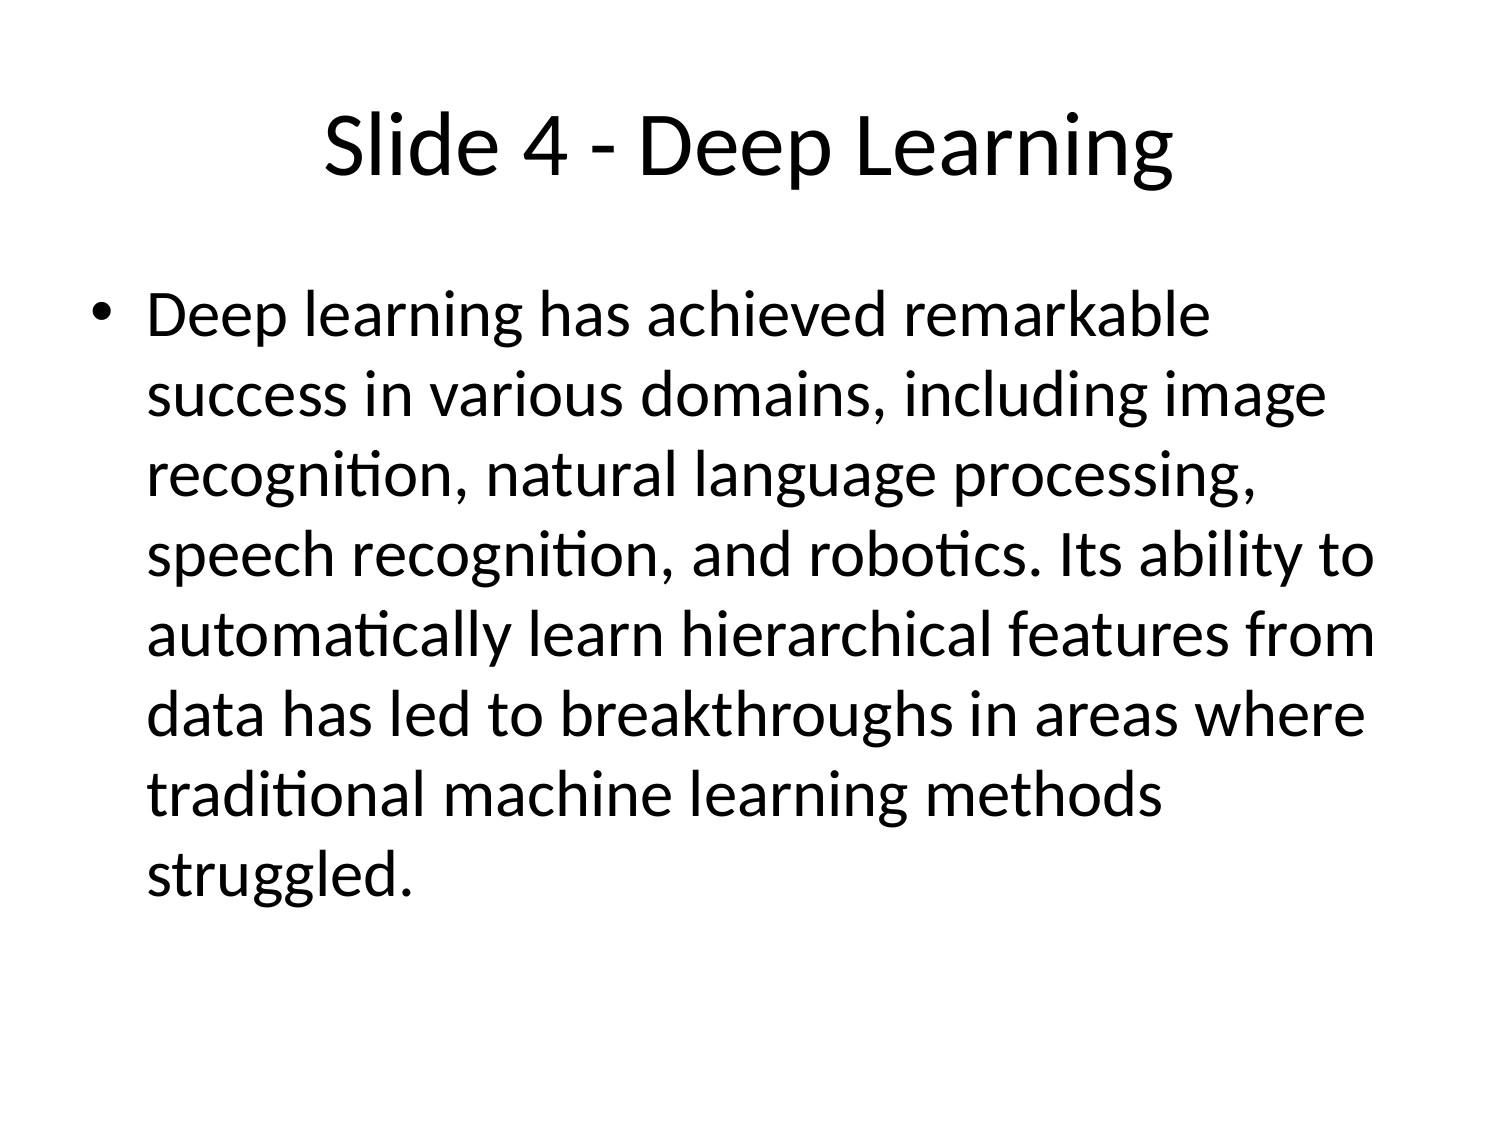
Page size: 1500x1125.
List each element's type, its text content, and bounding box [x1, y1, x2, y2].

list Deep learning has achieved remarkable success in various domains, including image recognition, natural language processing, speech recognition, and robotics. Its ability to automatically learn hierarchical features from data has led to breakthroughs in areas where traditional machine learning methods struggled. [75, 262, 1425, 1005]
title Slide 4 - Deep Learning [75, 45, 1425, 233]
